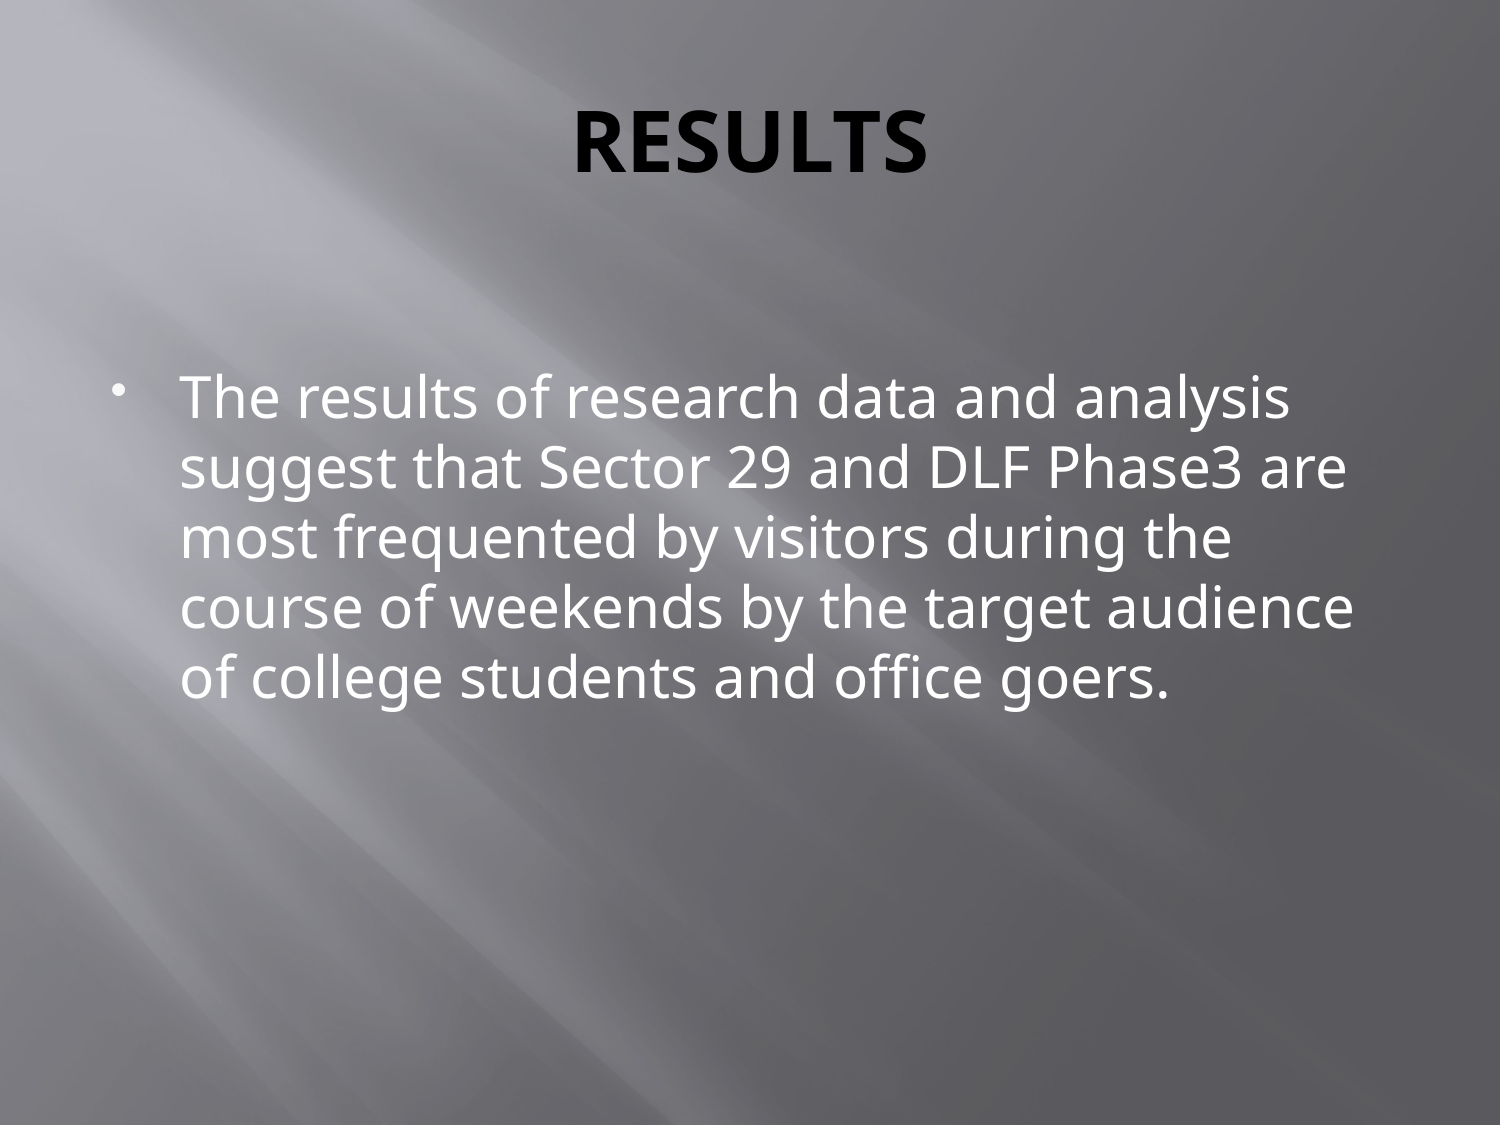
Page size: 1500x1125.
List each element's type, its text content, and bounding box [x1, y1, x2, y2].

title RESULTS [75, 45, 1425, 233]
list The results of research data and analysis suggest that Sector 29 and DLF Phase3 are most frequented by visitors during the course of weekends by the target audience of college students and office goers. [75, 352, 1425, 1125]
